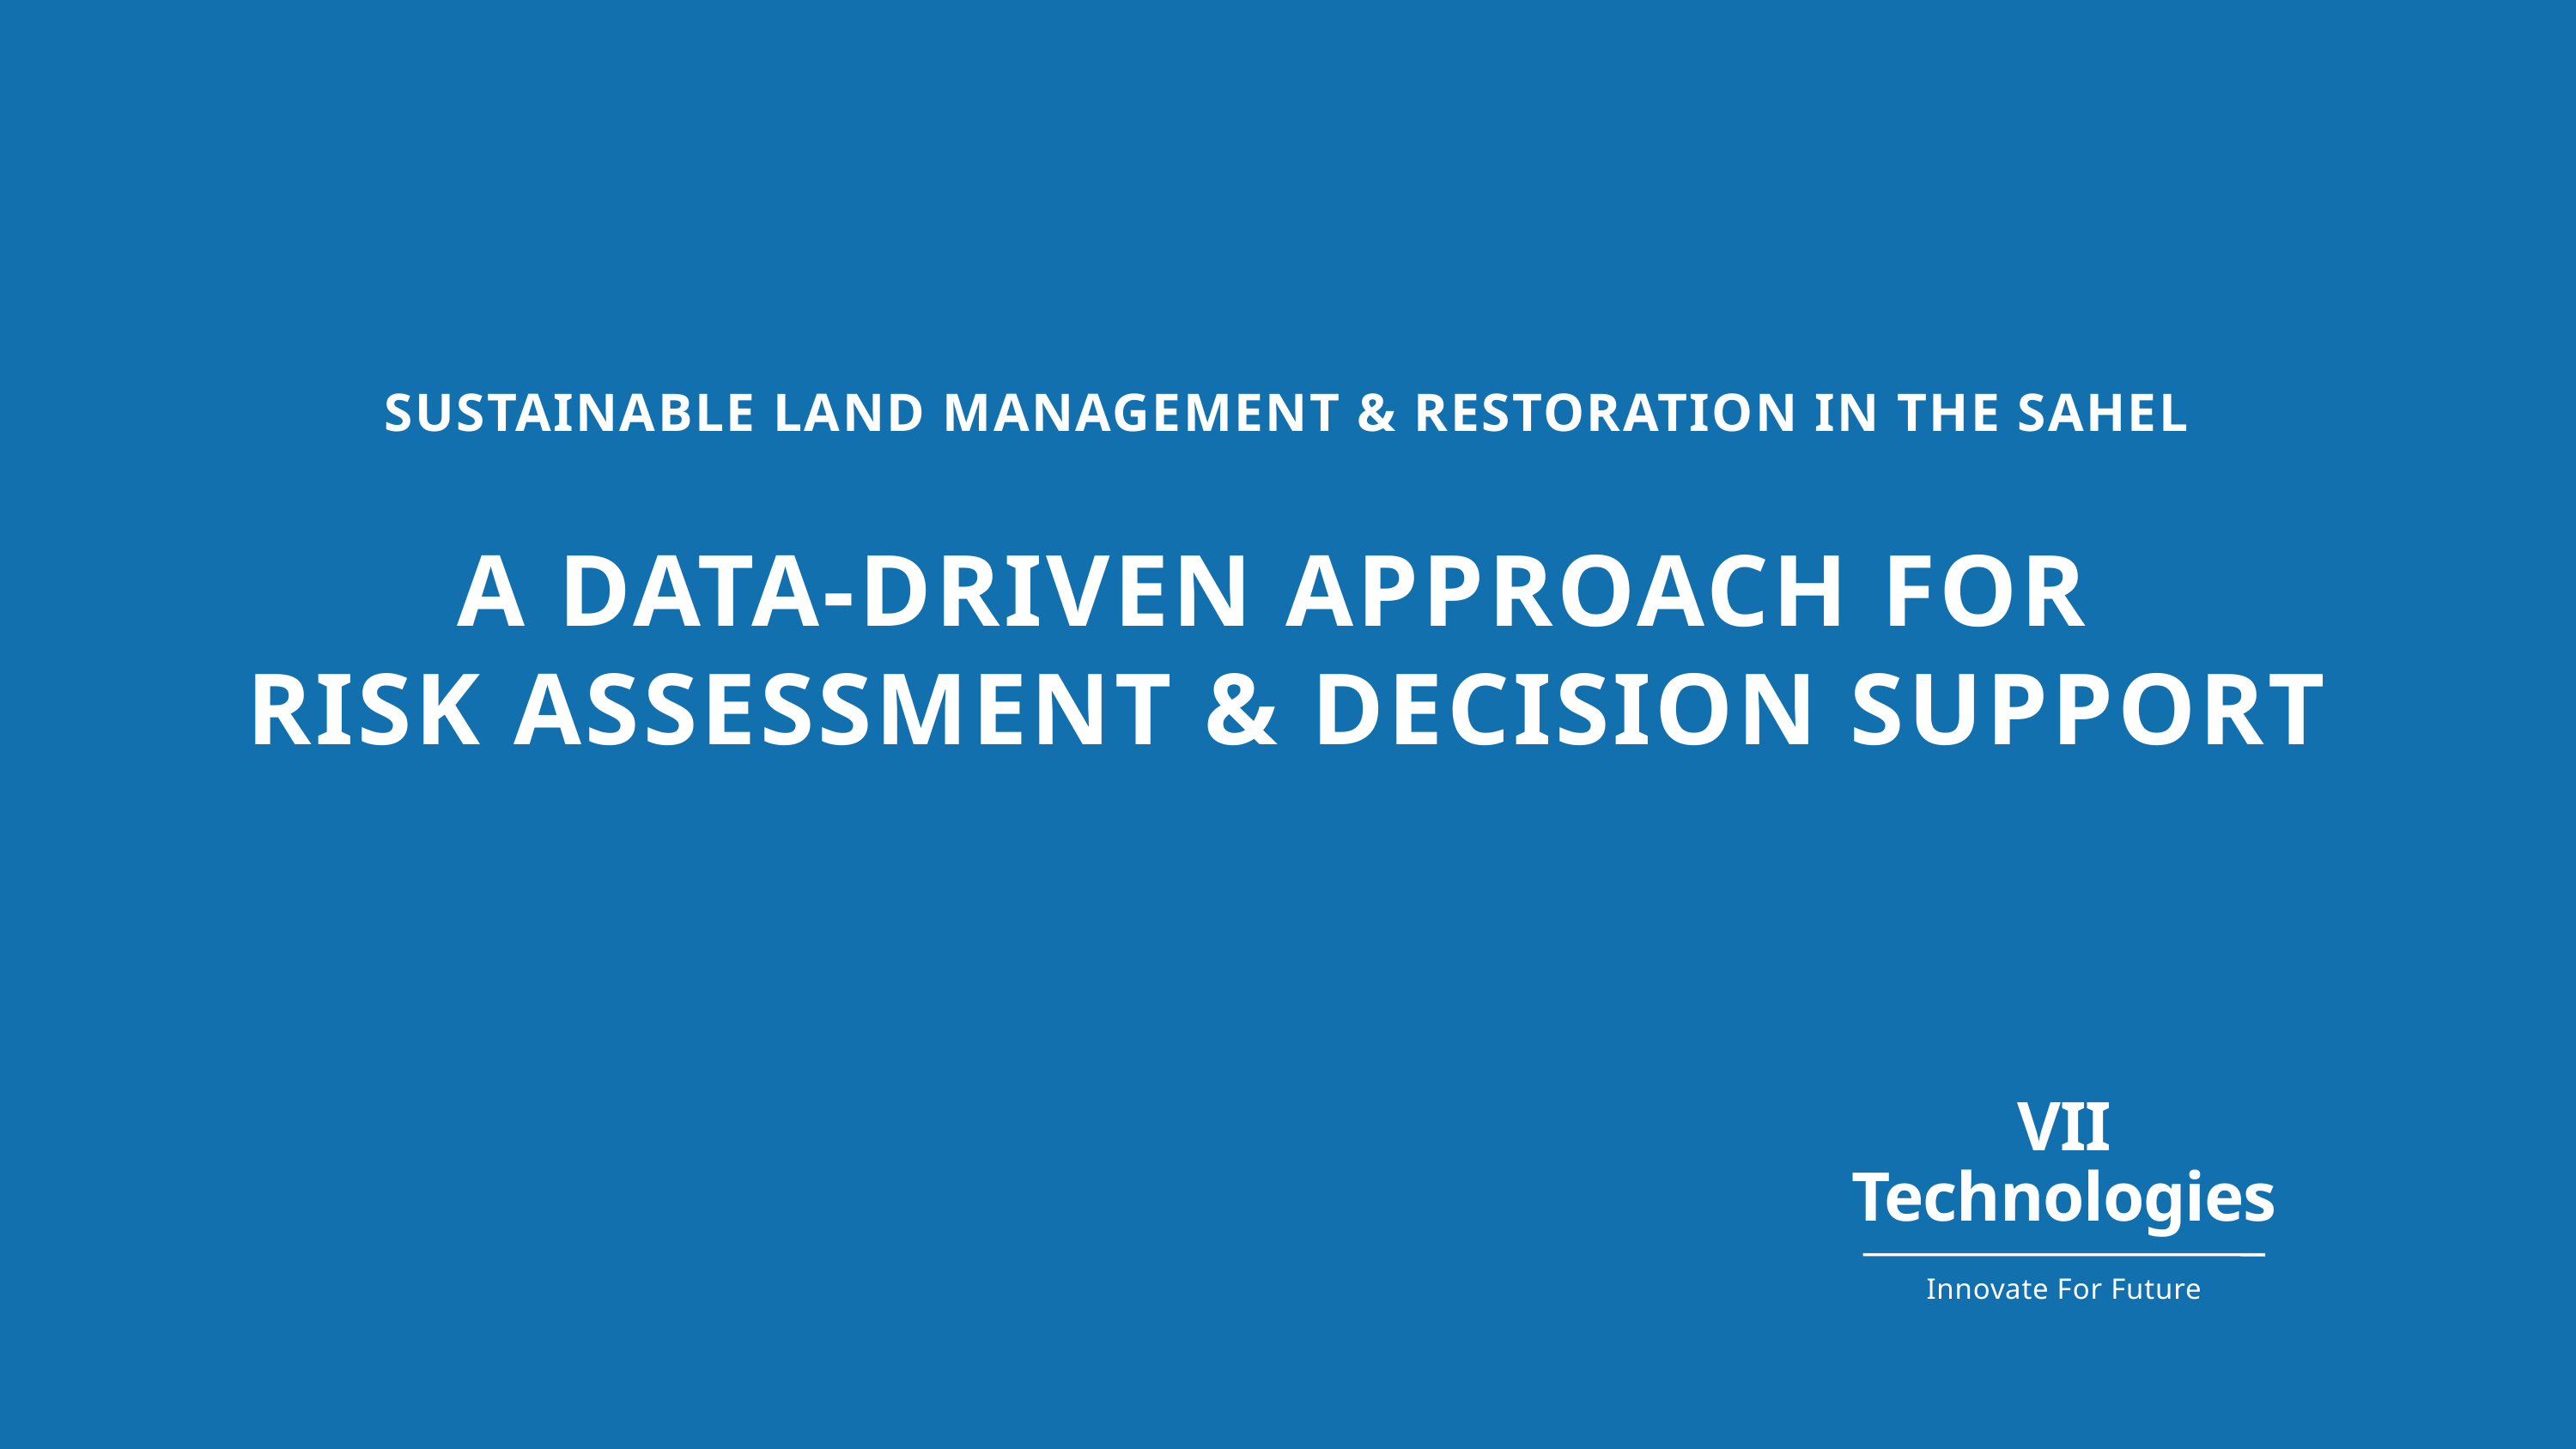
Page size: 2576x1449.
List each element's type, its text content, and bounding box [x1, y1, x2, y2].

text_box A DATA-DRIVEN APPROACH FOR RISK ASSESSMENT & DECISION SUPPORT [204, 528, 2372, 764]
text_box SUSTAINABLE LAND MANAGEMENT & RESTORATION IN THE SAHEL [179, 379, 2397, 442]
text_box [1756, 1088, 2372, 1304]
